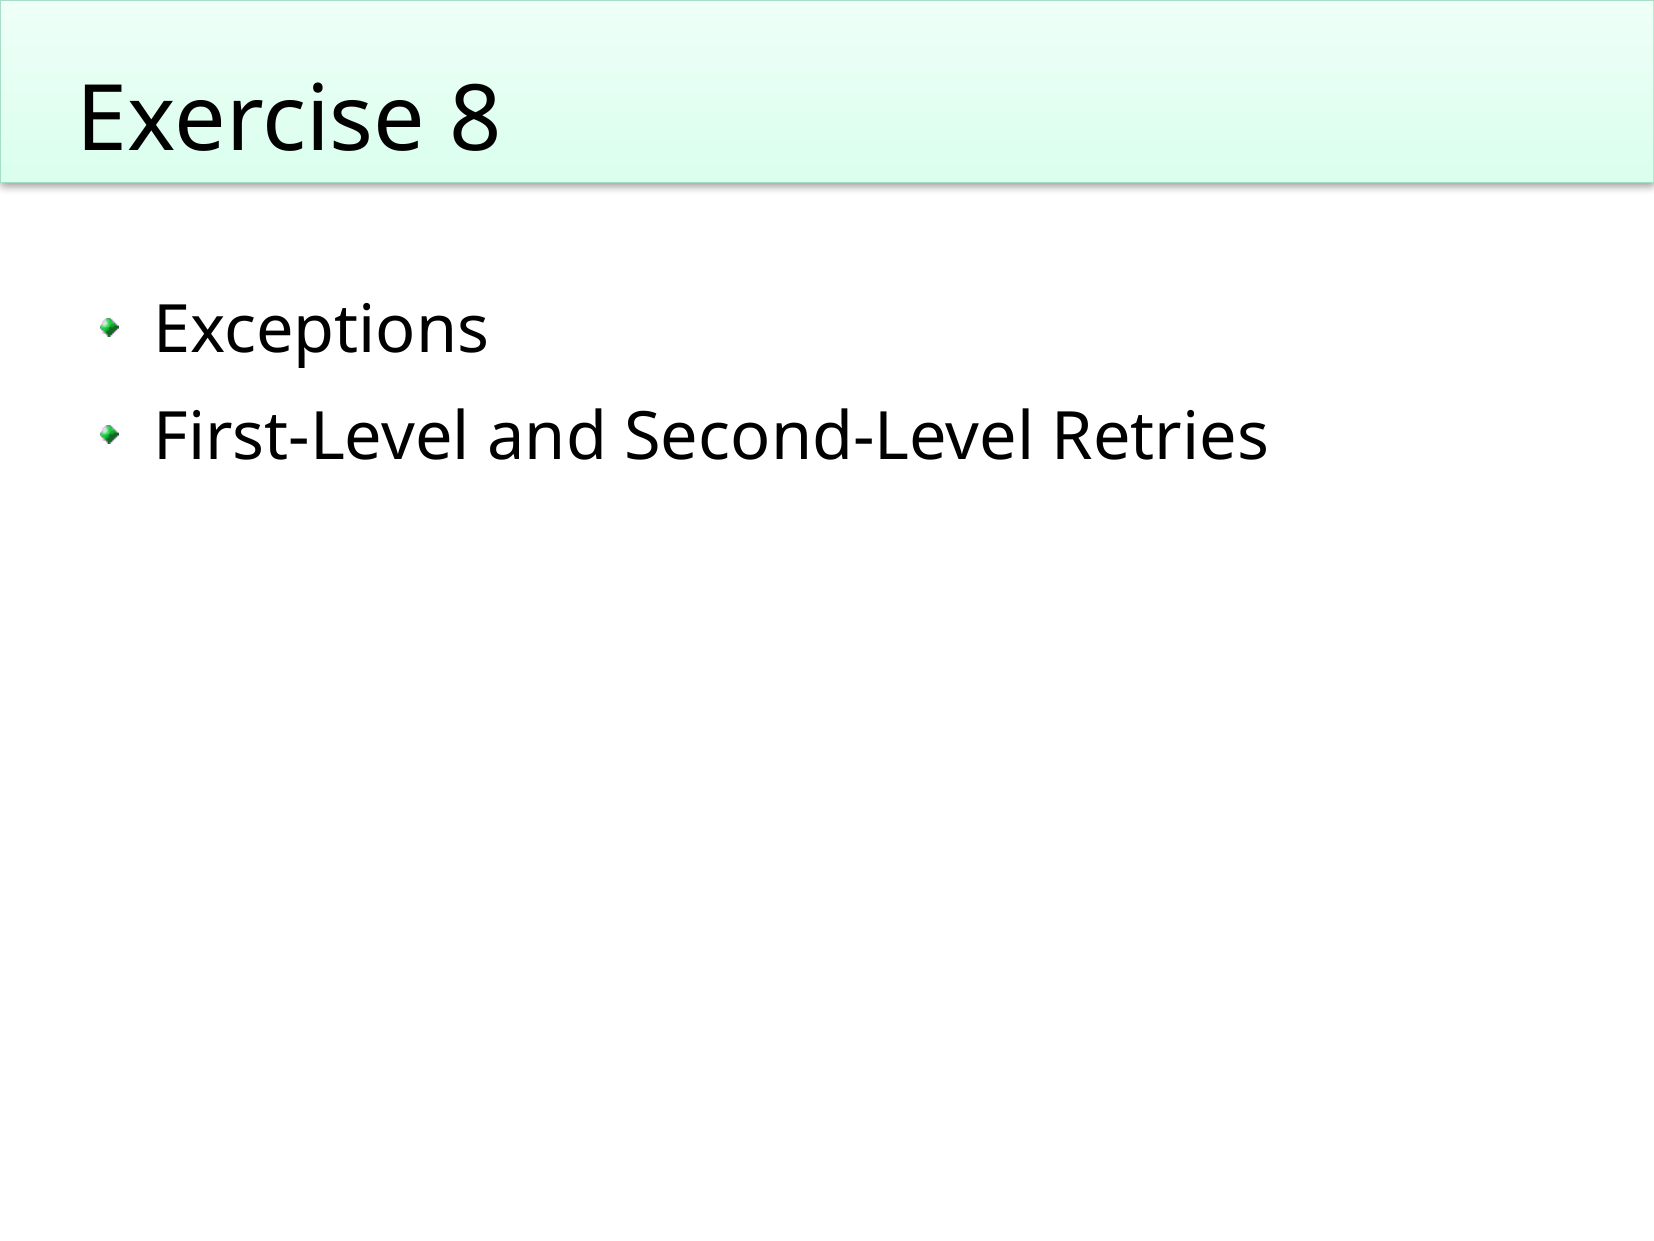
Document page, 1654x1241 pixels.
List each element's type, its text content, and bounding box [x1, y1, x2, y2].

picture [100, 318, 119, 337]
list Exceptions First-Level and Second-Level Retries [82, 289, 1571, 1109]
title Exercise 8 [76, 58, 1495, 178]
picture [100, 425, 119, 444]
